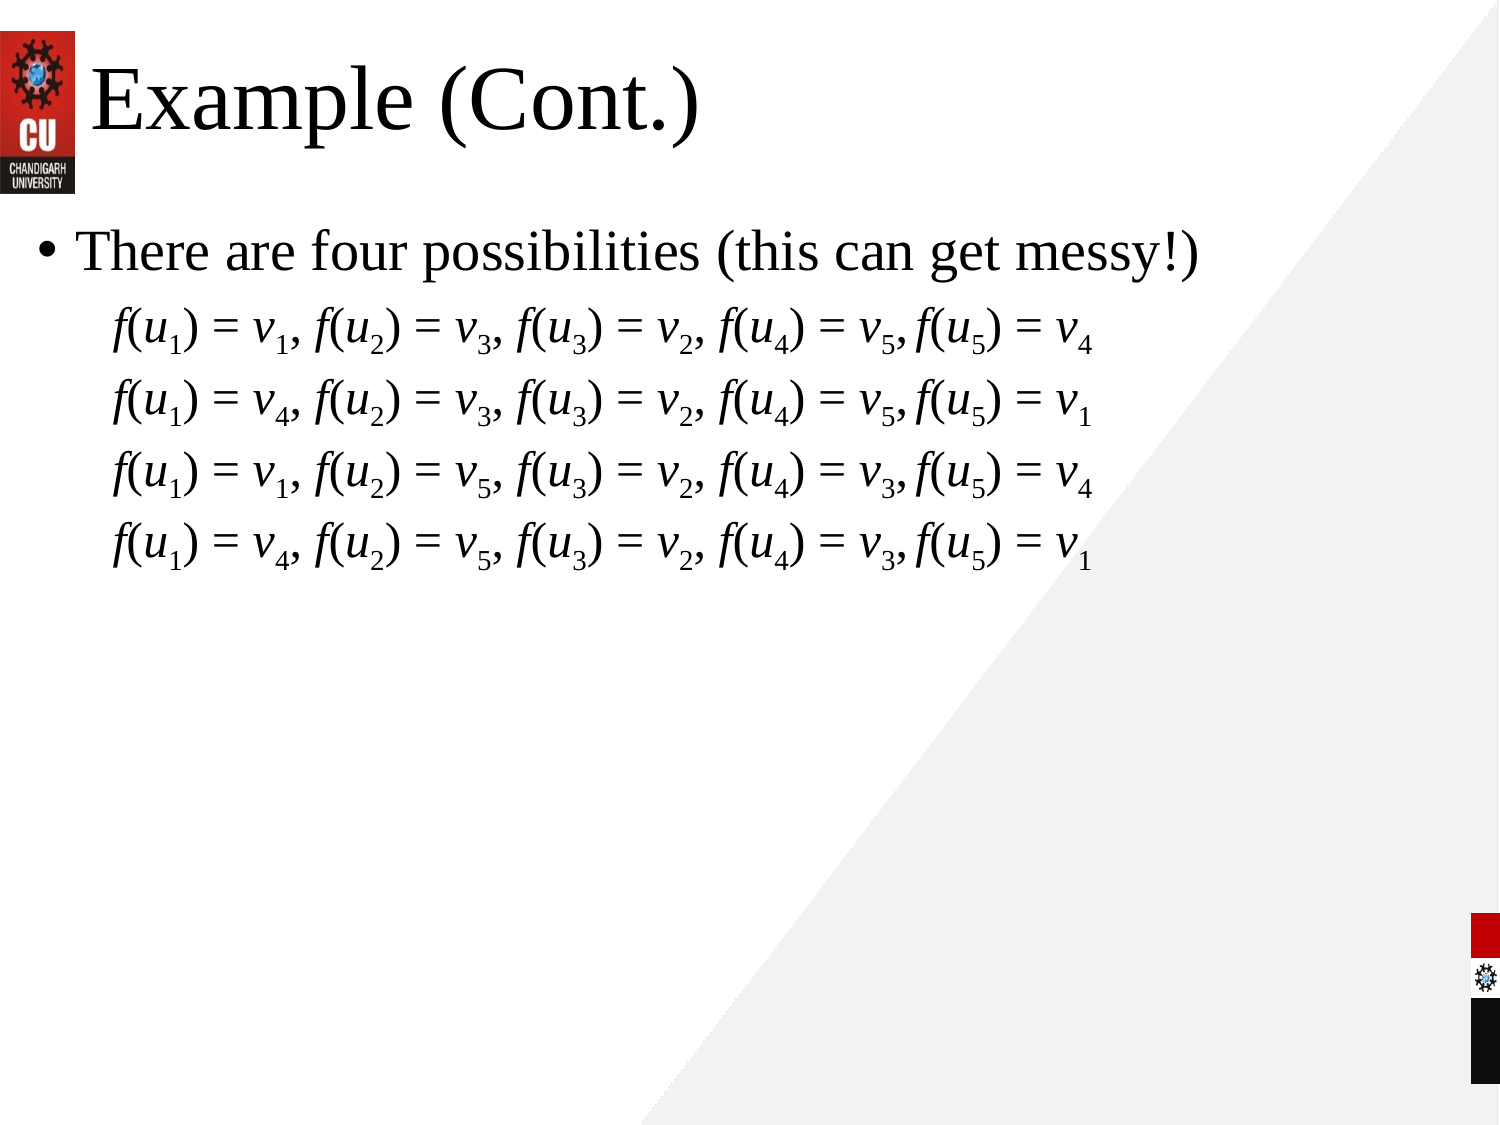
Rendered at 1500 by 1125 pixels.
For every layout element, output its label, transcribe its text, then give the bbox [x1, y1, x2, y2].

list There are four possibilities (this can get messy!) f(u1) = v1, f(u2) = v3, f(u3) = v2, f(u4) = v5, f(u5) = v4 f(u1) = v4, f(u2) = v3, f(u3) = v2, f(u4) = v5, f(u5) = v1 f(u1) = v1, f(u2) = v5, f(u3) = v2, f(u4) = v3, f(u5) = v4 f(u1) = v4, f(u2) = v5, f(u3) = v2, f(u4) = v3, f(u5) = v1 [37, 212, 1463, 1088]
title Example (Cont.) [75, 24, 1425, 175]
picture [0, 0, 1500, 1125]
